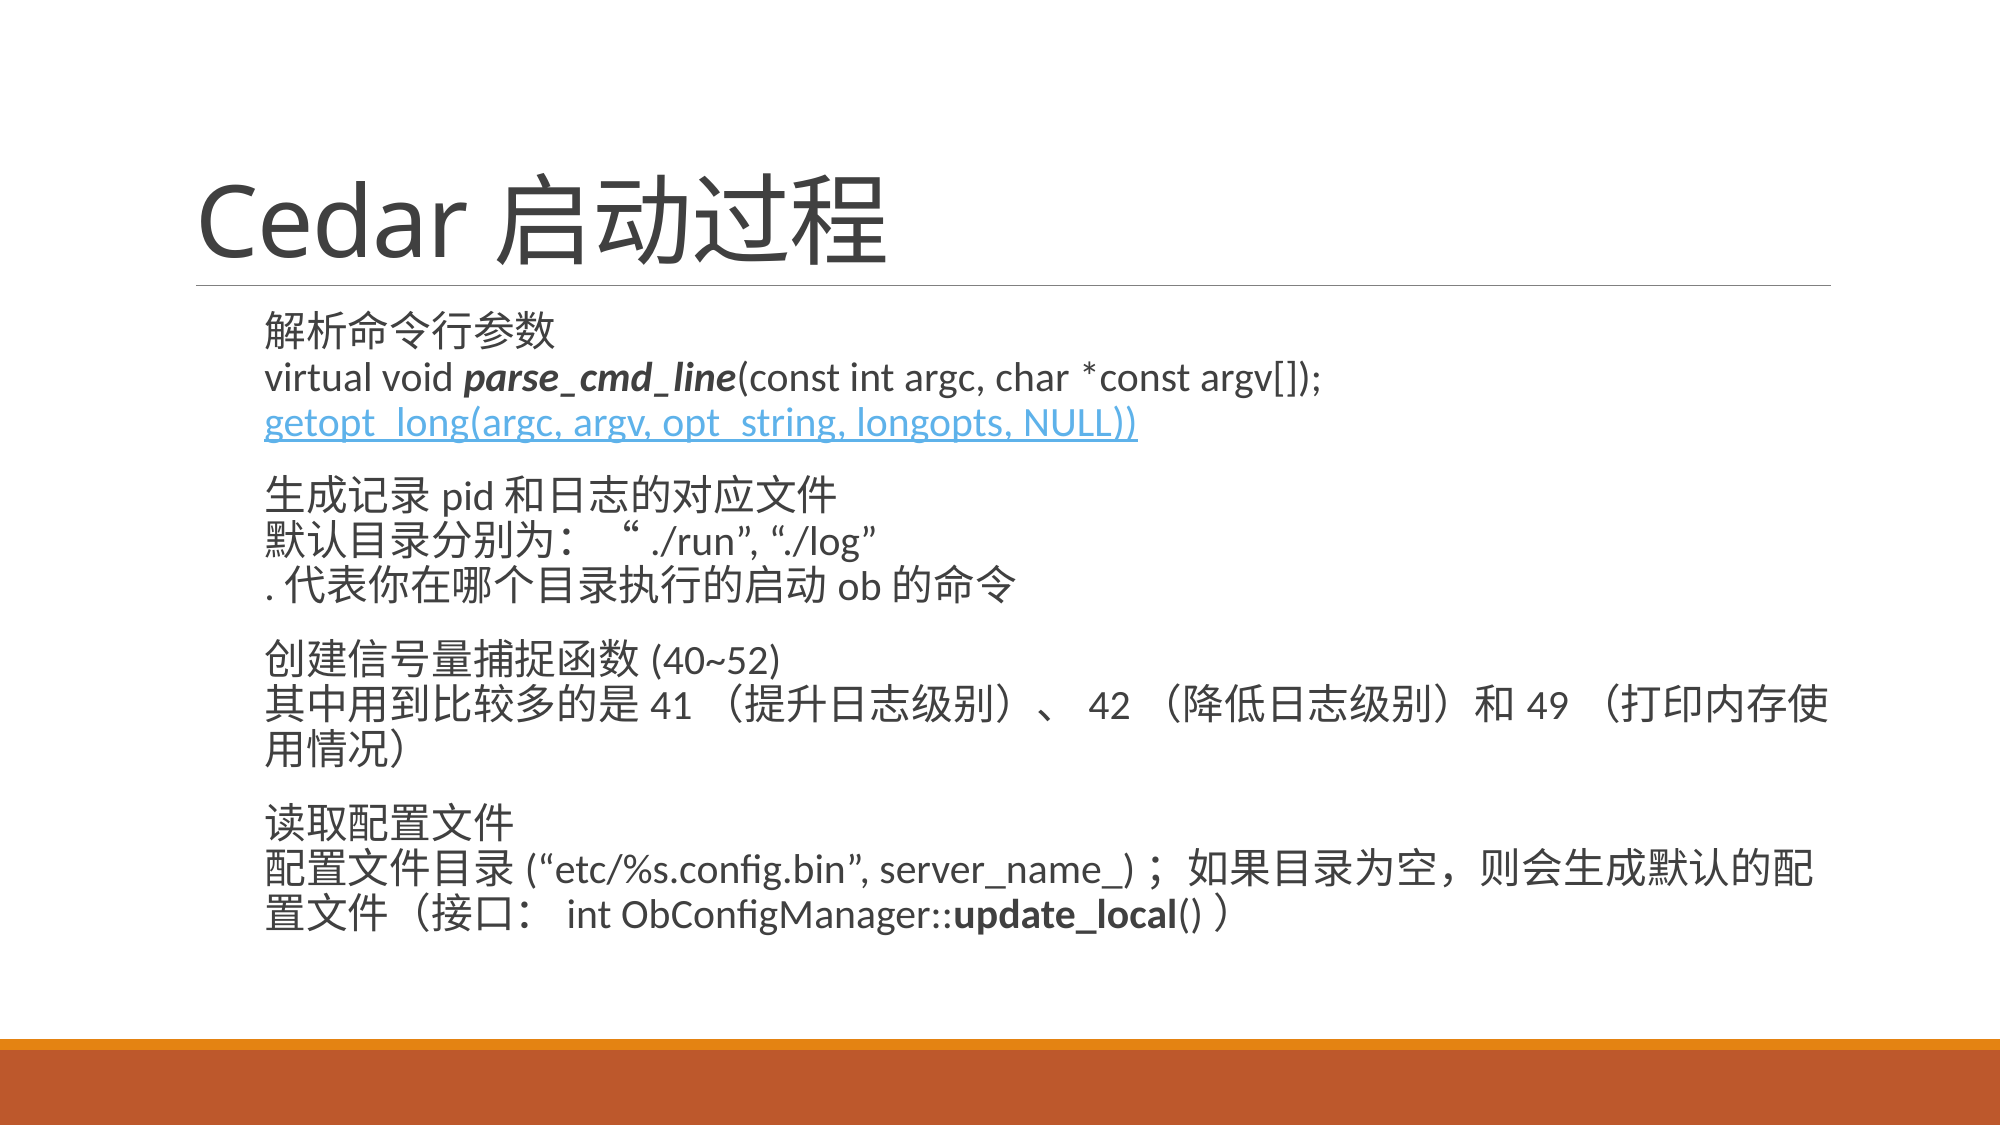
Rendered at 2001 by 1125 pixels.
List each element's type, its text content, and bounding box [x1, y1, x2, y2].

title Cedar启动过程 [180, 47, 1830, 285]
list 解析命令行参数 virtual void parse_cmd_line(const int argc, char *const argv[]); getopt_long(argc, argv, opt_string, longopts, NULL)) 生成记录pid和日志的对应文件 默认目录分别为：“./run”, “./log” .代表你在哪个目录执行的启动ob的命令 创建信号量捕捉函数(40~52) 其中用到比较多的是41（提升日志级别）、42（降低日志级别）和49（打印内存使用情况） 读取配置文件 配置文件目录(“etc/%s.config.bin”, server_name_)；如果目录为空，则会生成默认的配置文件（接口：int ObConfigManager::update_local()） [180, 302, 1830, 963]
